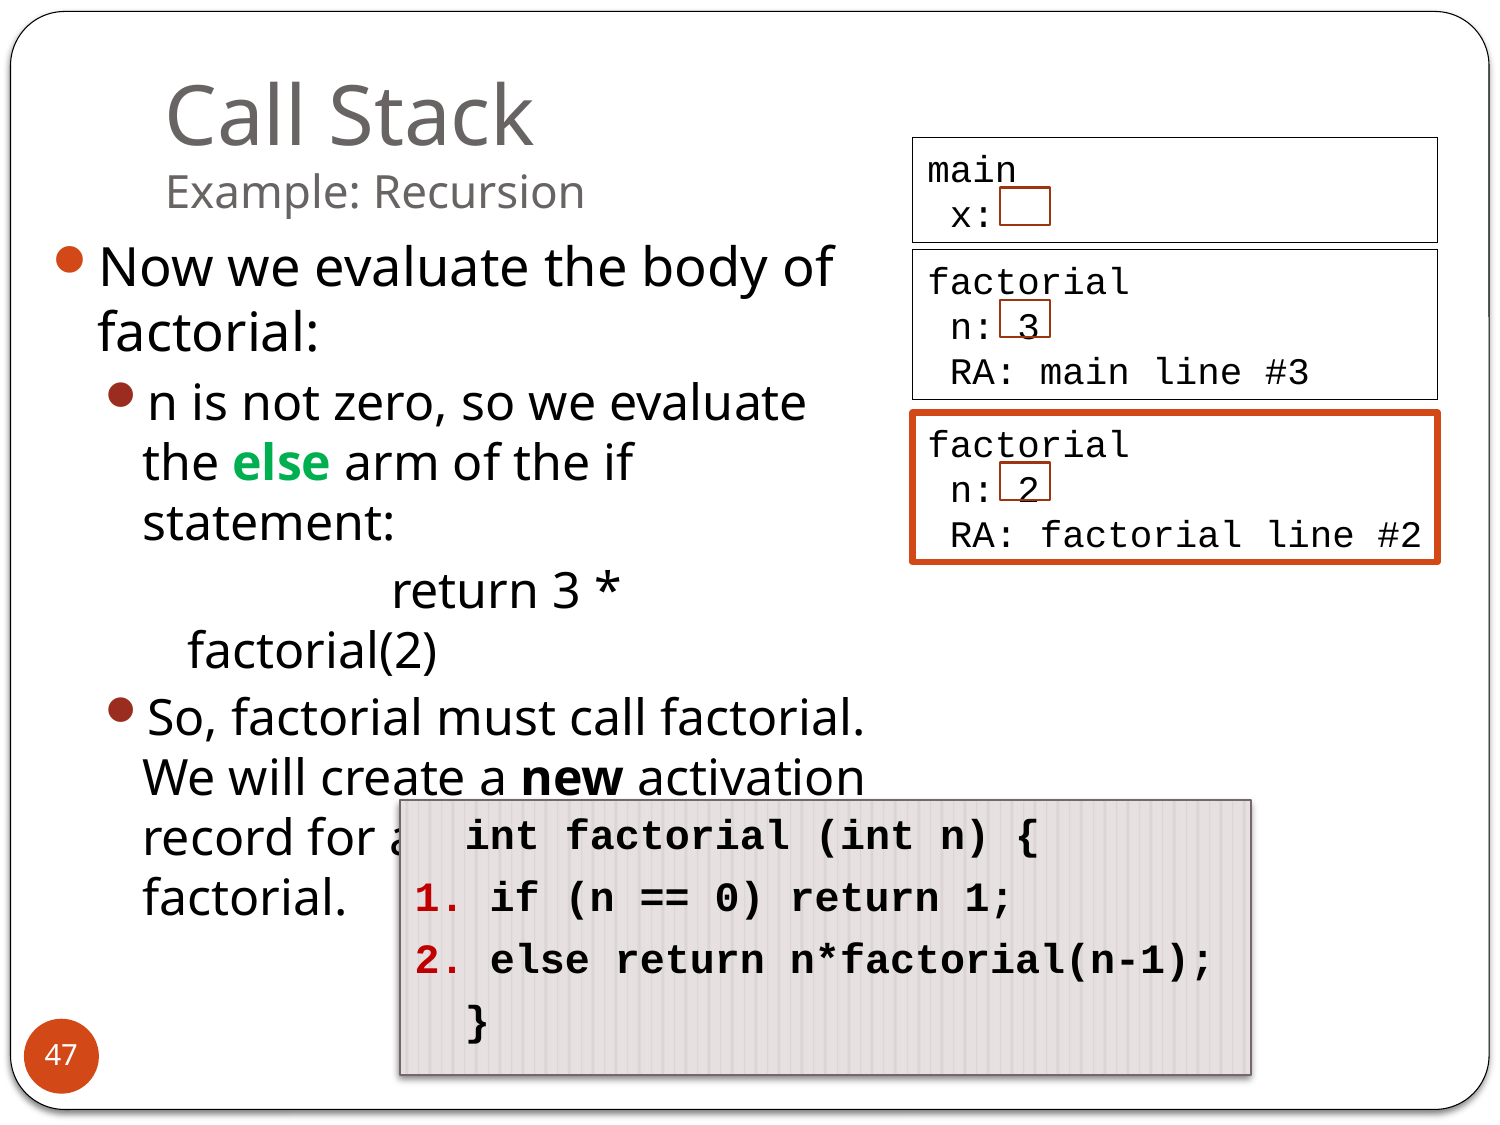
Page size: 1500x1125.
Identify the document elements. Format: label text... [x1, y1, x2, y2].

text_box factorial n: 2 RA: factorial line #2 [912, 412, 1438, 563]
text_box [999, 299, 1051, 338]
text_box [999, 186, 1051, 226]
list Now we evaluate the body of factorial: n is not zero, so we evaluate the else arm of the if statement: return 3 * factorial(2) So, factorial must call factorial. We will create a new activation record for a new instance of factorial. [37, 224, 900, 1063]
title Call Stack Example: Recursion [150, 45, 1425, 233]
text_box int factorial (int n) { 1. if (n == 0) return 1; 2. else return n*factorial(n-1); } [399, 799, 1252, 1076]
text_box [999, 461, 1051, 501]
text_box main x: [912, 137, 1438, 243]
text_box factorial n: 3 RA: main line #3 [912, 249, 1438, 400]
slide_number 47 [23, 1018, 99, 1094]
